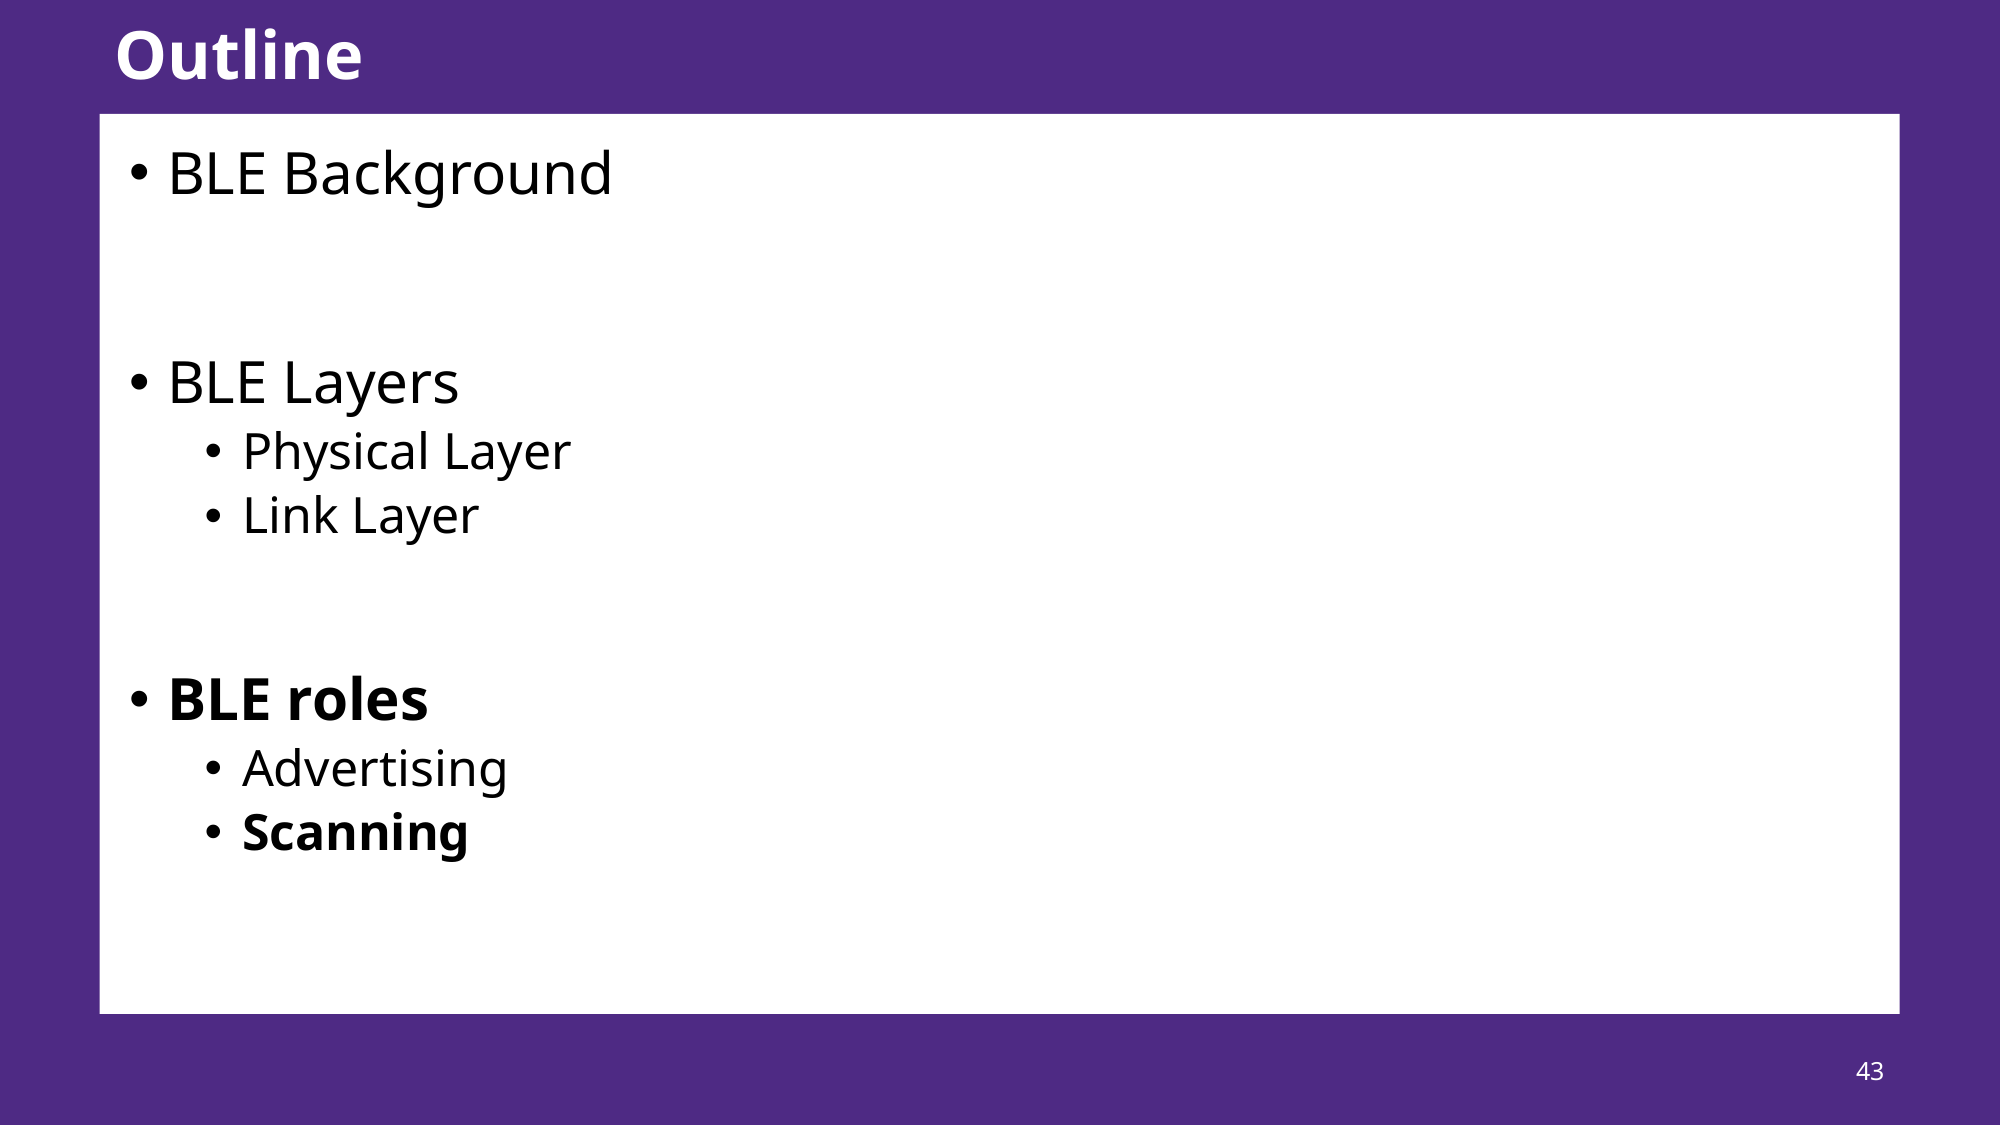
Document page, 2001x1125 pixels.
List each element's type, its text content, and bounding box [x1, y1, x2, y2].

list BLE Background BLE Layers Physical Layer Link Layer BLE roles Advertising Scanning [99, 114, 1900, 1014]
title Outline [99, 1, 1900, 114]
slide_number 43 [1749, 1042, 1900, 1103]
